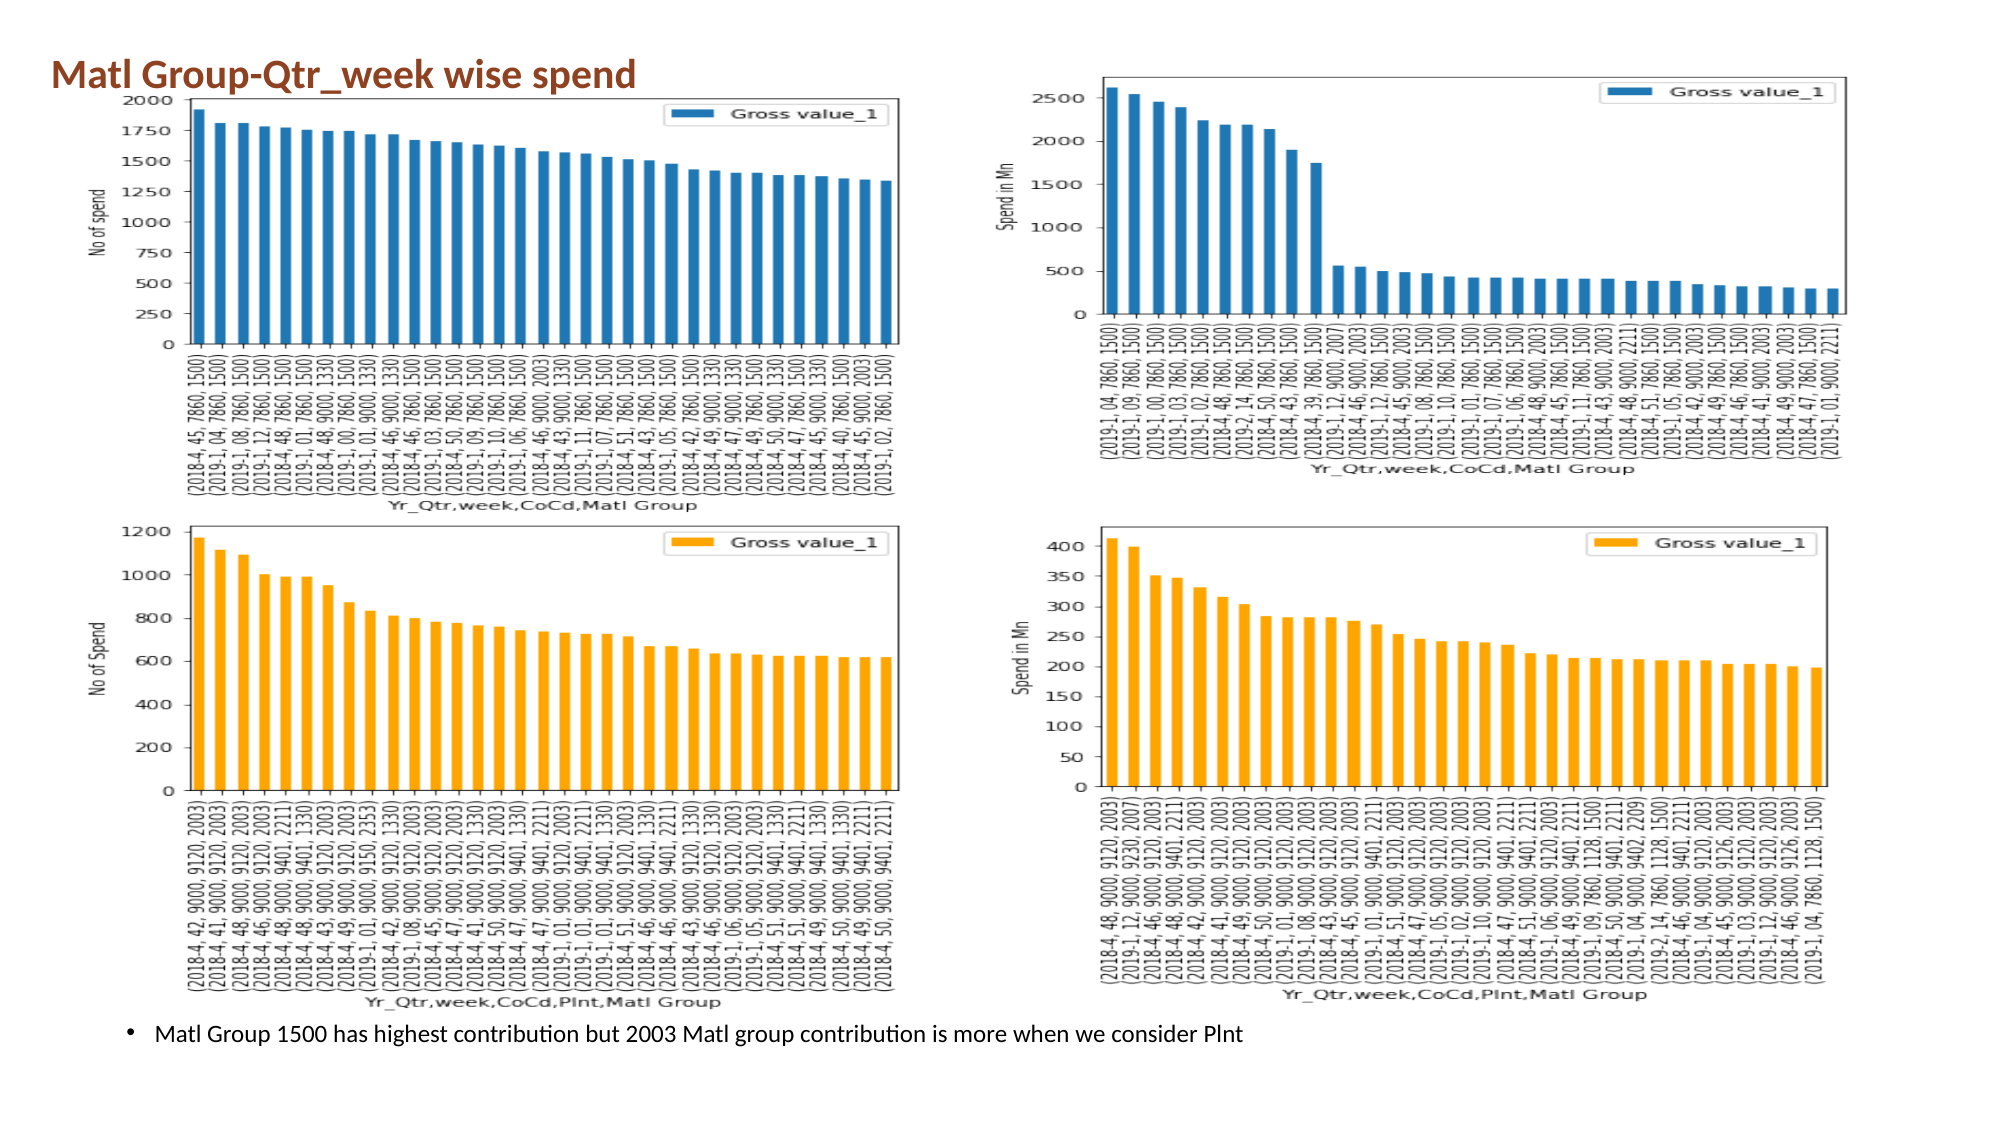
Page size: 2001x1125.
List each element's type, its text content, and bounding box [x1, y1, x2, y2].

picture [982, 68, 1859, 484]
picture [75, 87, 912, 1019]
picture [999, 518, 1843, 1011]
text_box Matl Group-Qtr_week wise spend [36, 39, 871, 105]
text_box Matl Group 1500 has highest contribution but 2003 Matl group contribution is more when we consider Plnt [111, 1009, 1807, 1055]
